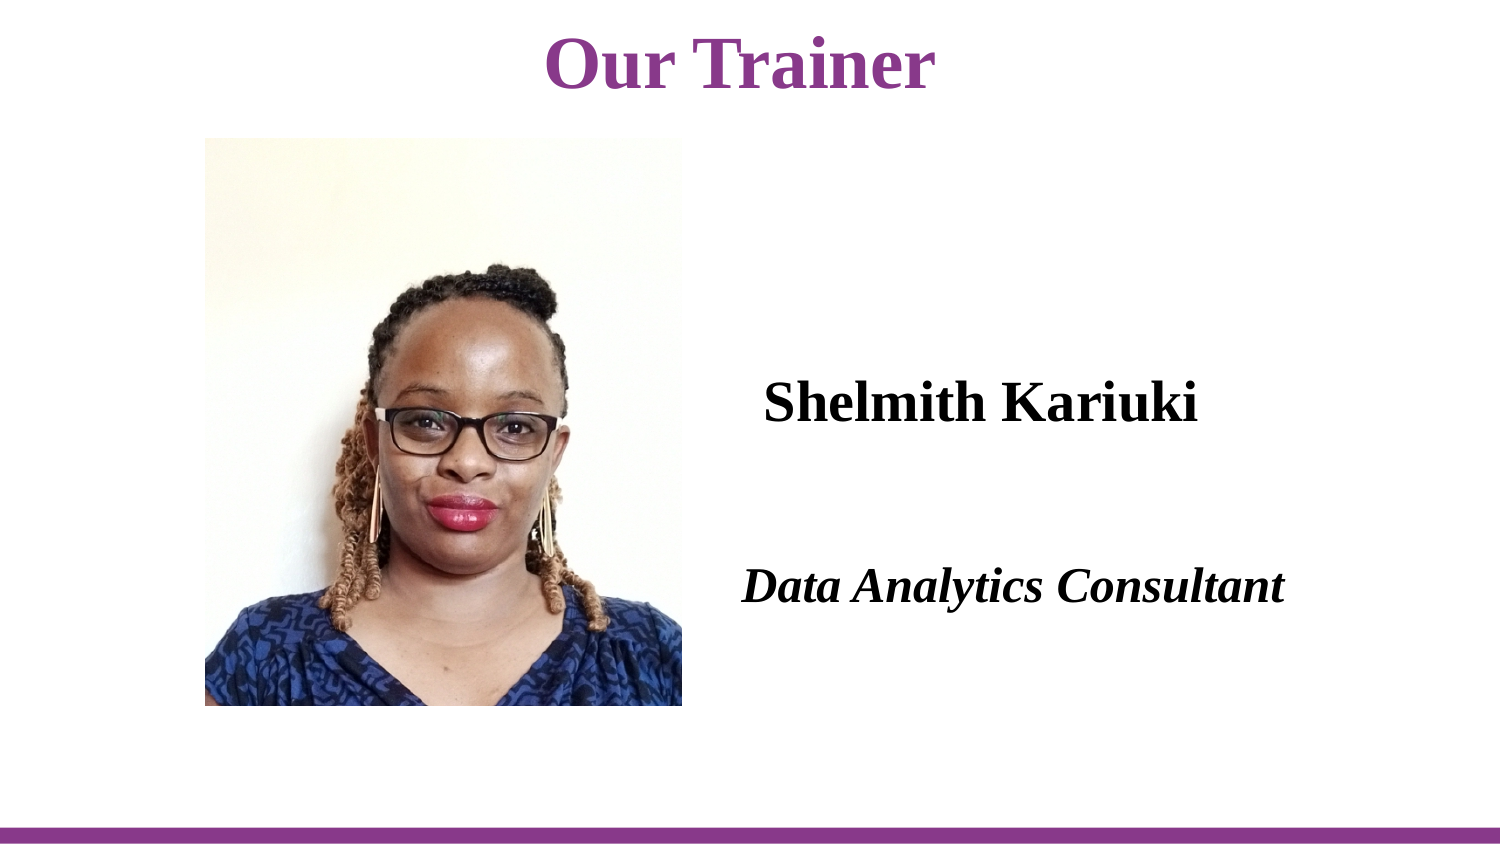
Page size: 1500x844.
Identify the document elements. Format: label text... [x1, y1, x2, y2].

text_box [686, 341, 1317, 666]
title Our Trainer [51, 13, 1430, 103]
picture [205, 138, 682, 706]
